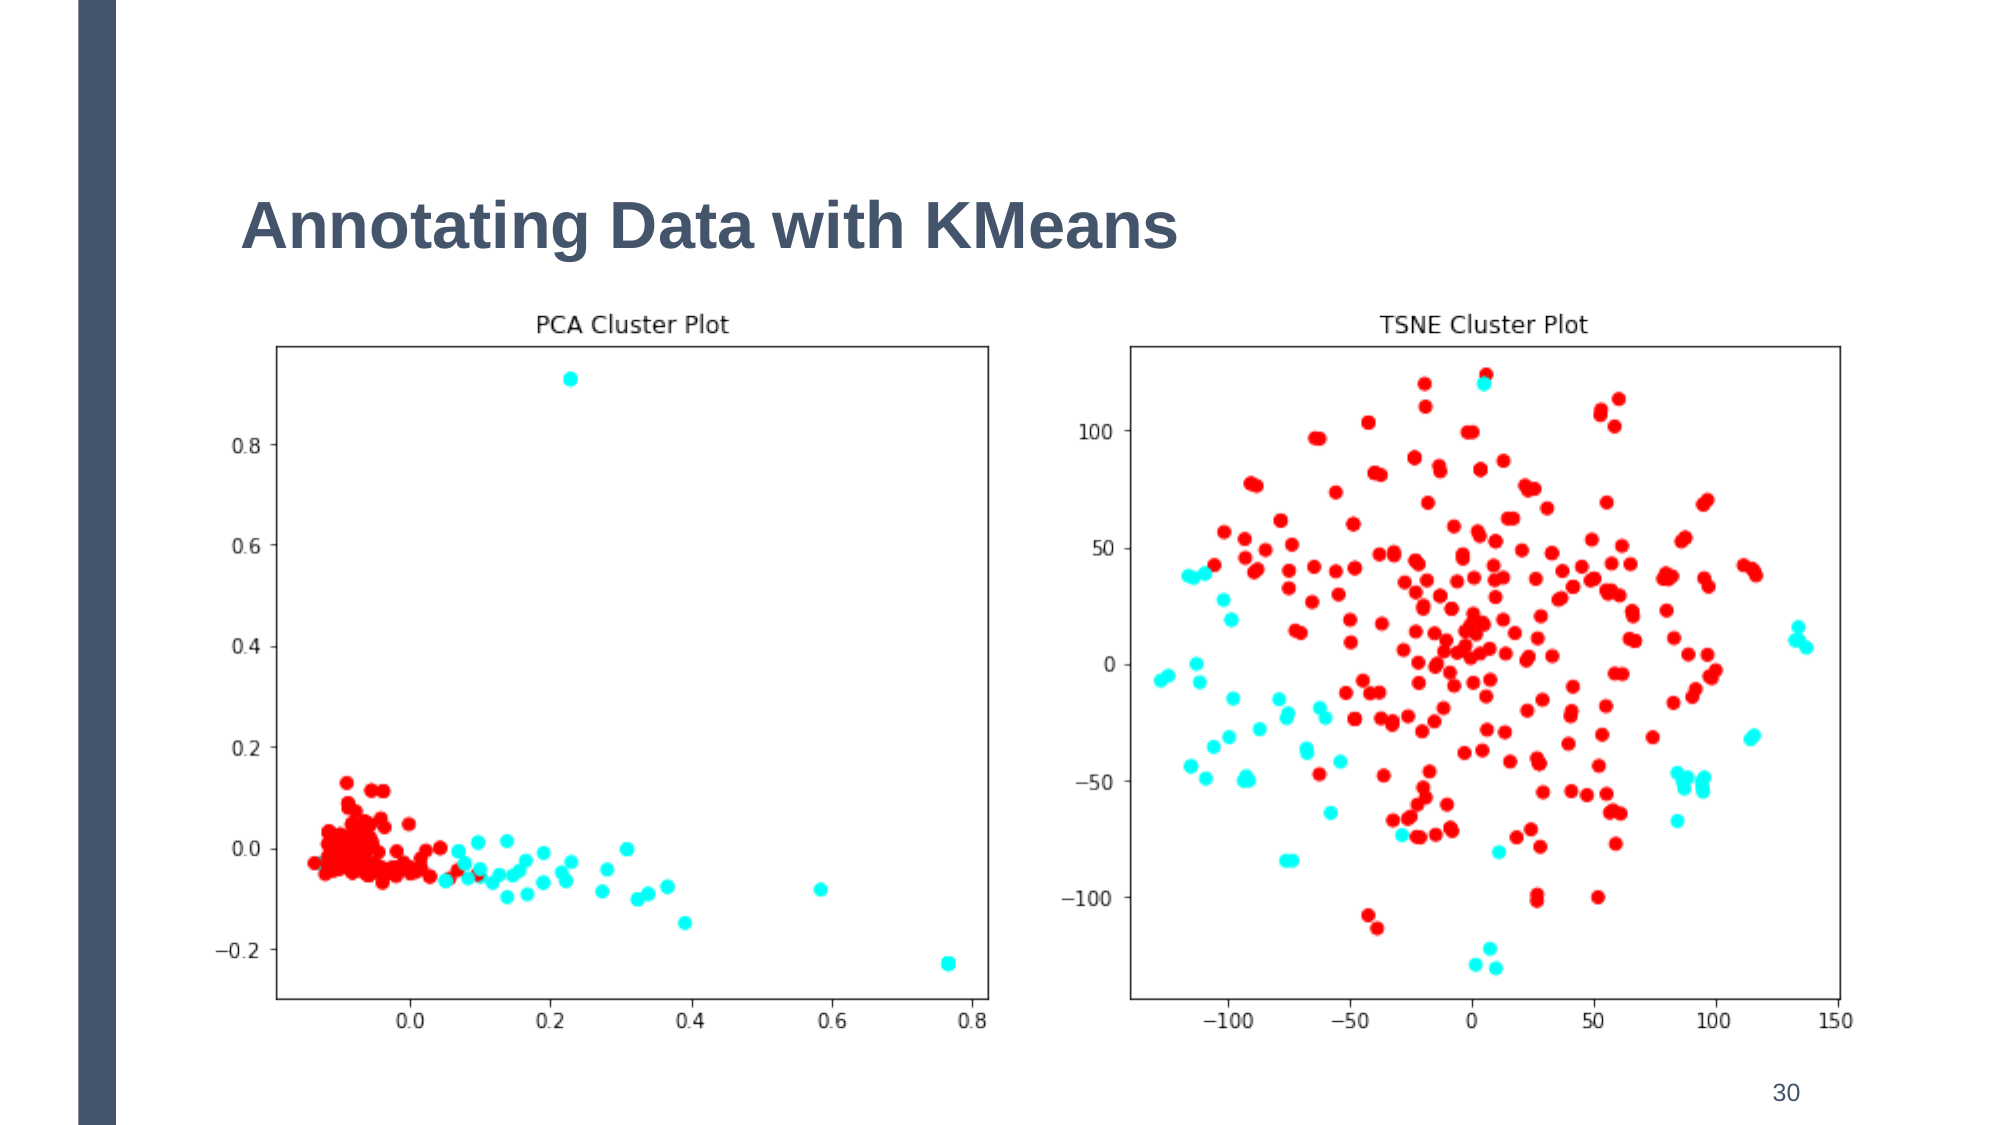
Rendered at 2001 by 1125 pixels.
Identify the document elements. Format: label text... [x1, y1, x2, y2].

slide_number 30 [1553, 1058, 1816, 1125]
title Annotating Data with KMeans [225, 112, 1800, 300]
picture [199, 300, 1870, 1047]
